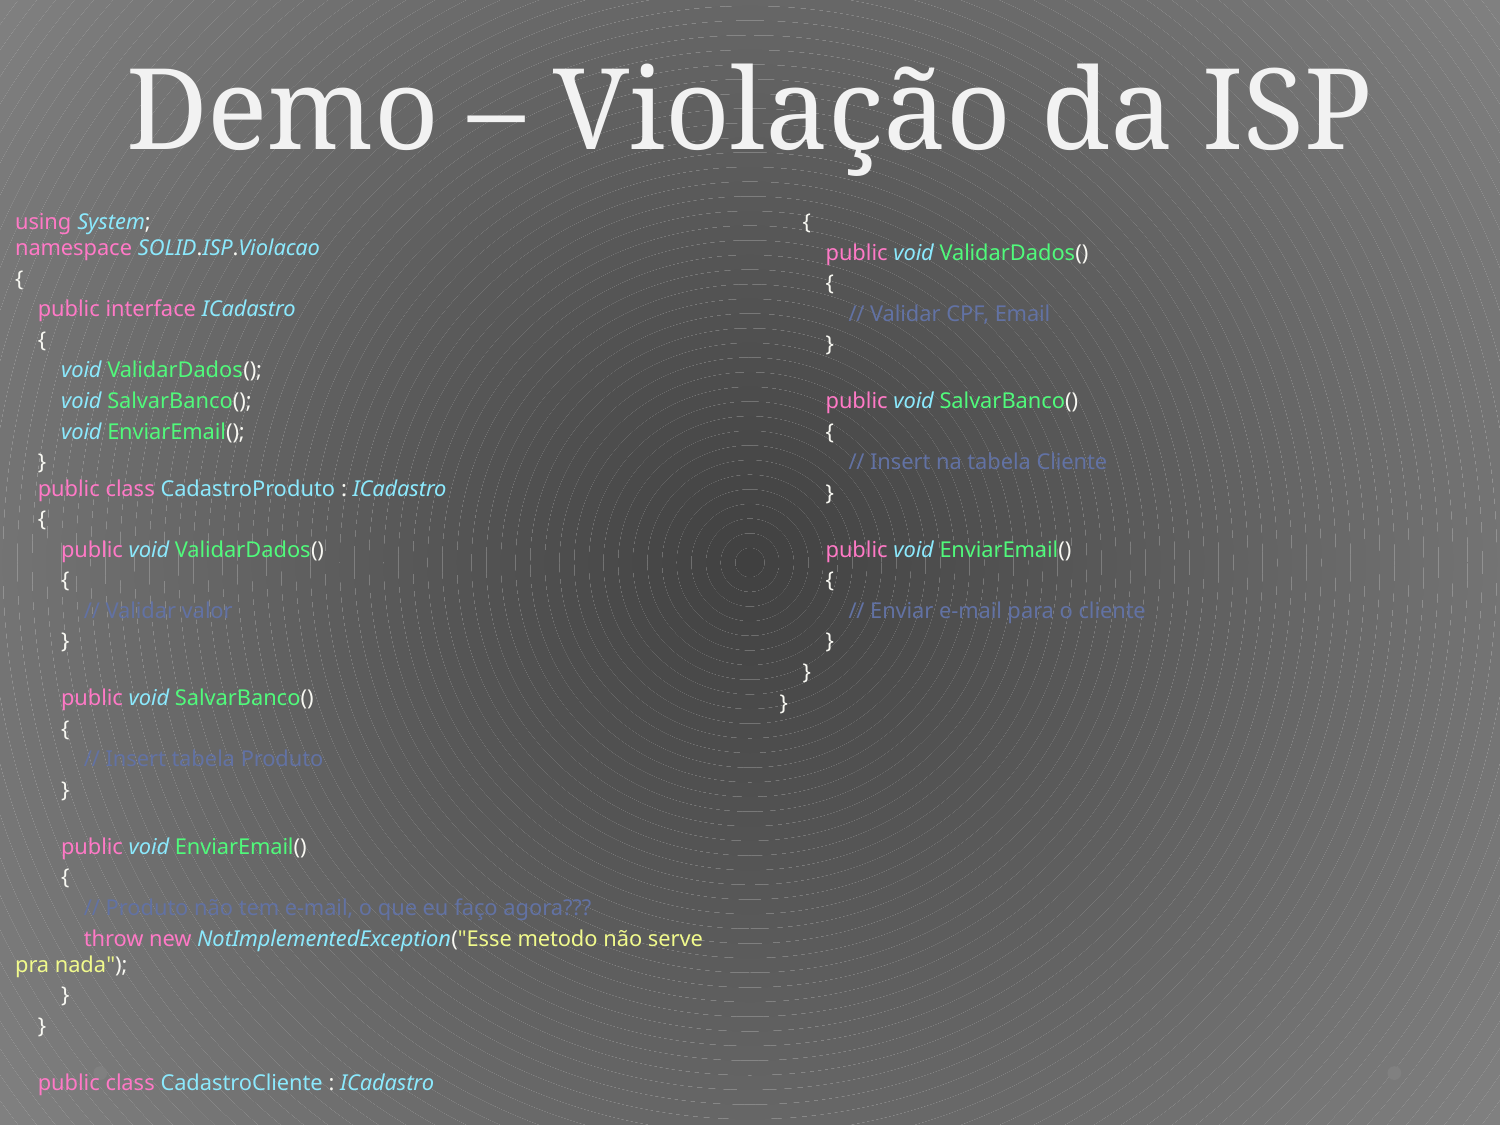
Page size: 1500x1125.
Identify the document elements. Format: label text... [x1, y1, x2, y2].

list using System; namespace SOLID.ISP.Violacao { public interface ICadastro { void ValidarDados(); void SalvarBanco(); void EnviarEmail(); } public class CadastroProduto : ICadastro { public void ValidarDados() { // Validar valor } public void SalvarBanco() { // Insert tabela Produto } public void EnviarEmail() { // Produto não tem e-mail, o que eu faço agora??? throw new NotImplementedException("Esse metodo não serve pra nada"); } } public class CadastroCliente : ICadastro { public void ValidarDados() { // Validar CPF, Email } public void SalvarBanco() { // Insert na tabela Cliente } public void EnviarEmail() { // Enviar e-mail para o cliente } } } [0, 196, 1500, 1106]
title Demo – Violação da ISP [75, 7, 1425, 180]
